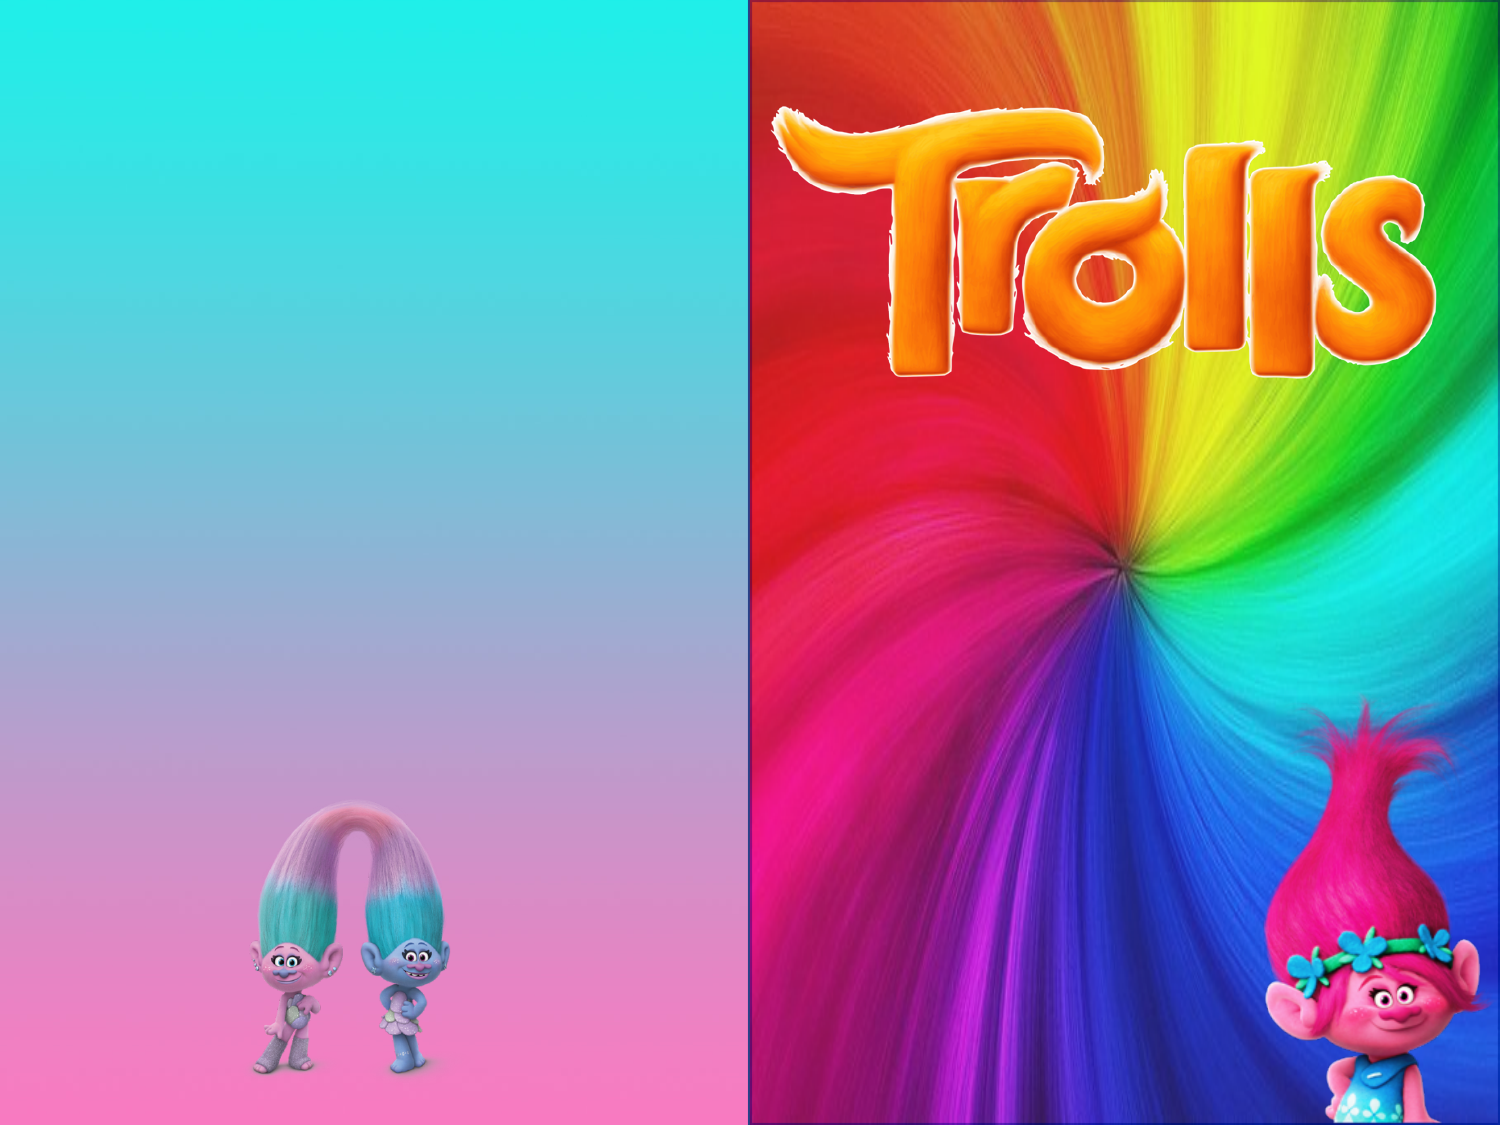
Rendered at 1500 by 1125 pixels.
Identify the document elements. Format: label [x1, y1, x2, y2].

picture [1261, 688, 1500, 1125]
picture [753, 89, 1500, 395]
picture [0, 0, 748, 1125]
text_box [748, 395, 1500, 1125]
text_box [748, 0, 1500, 94]
